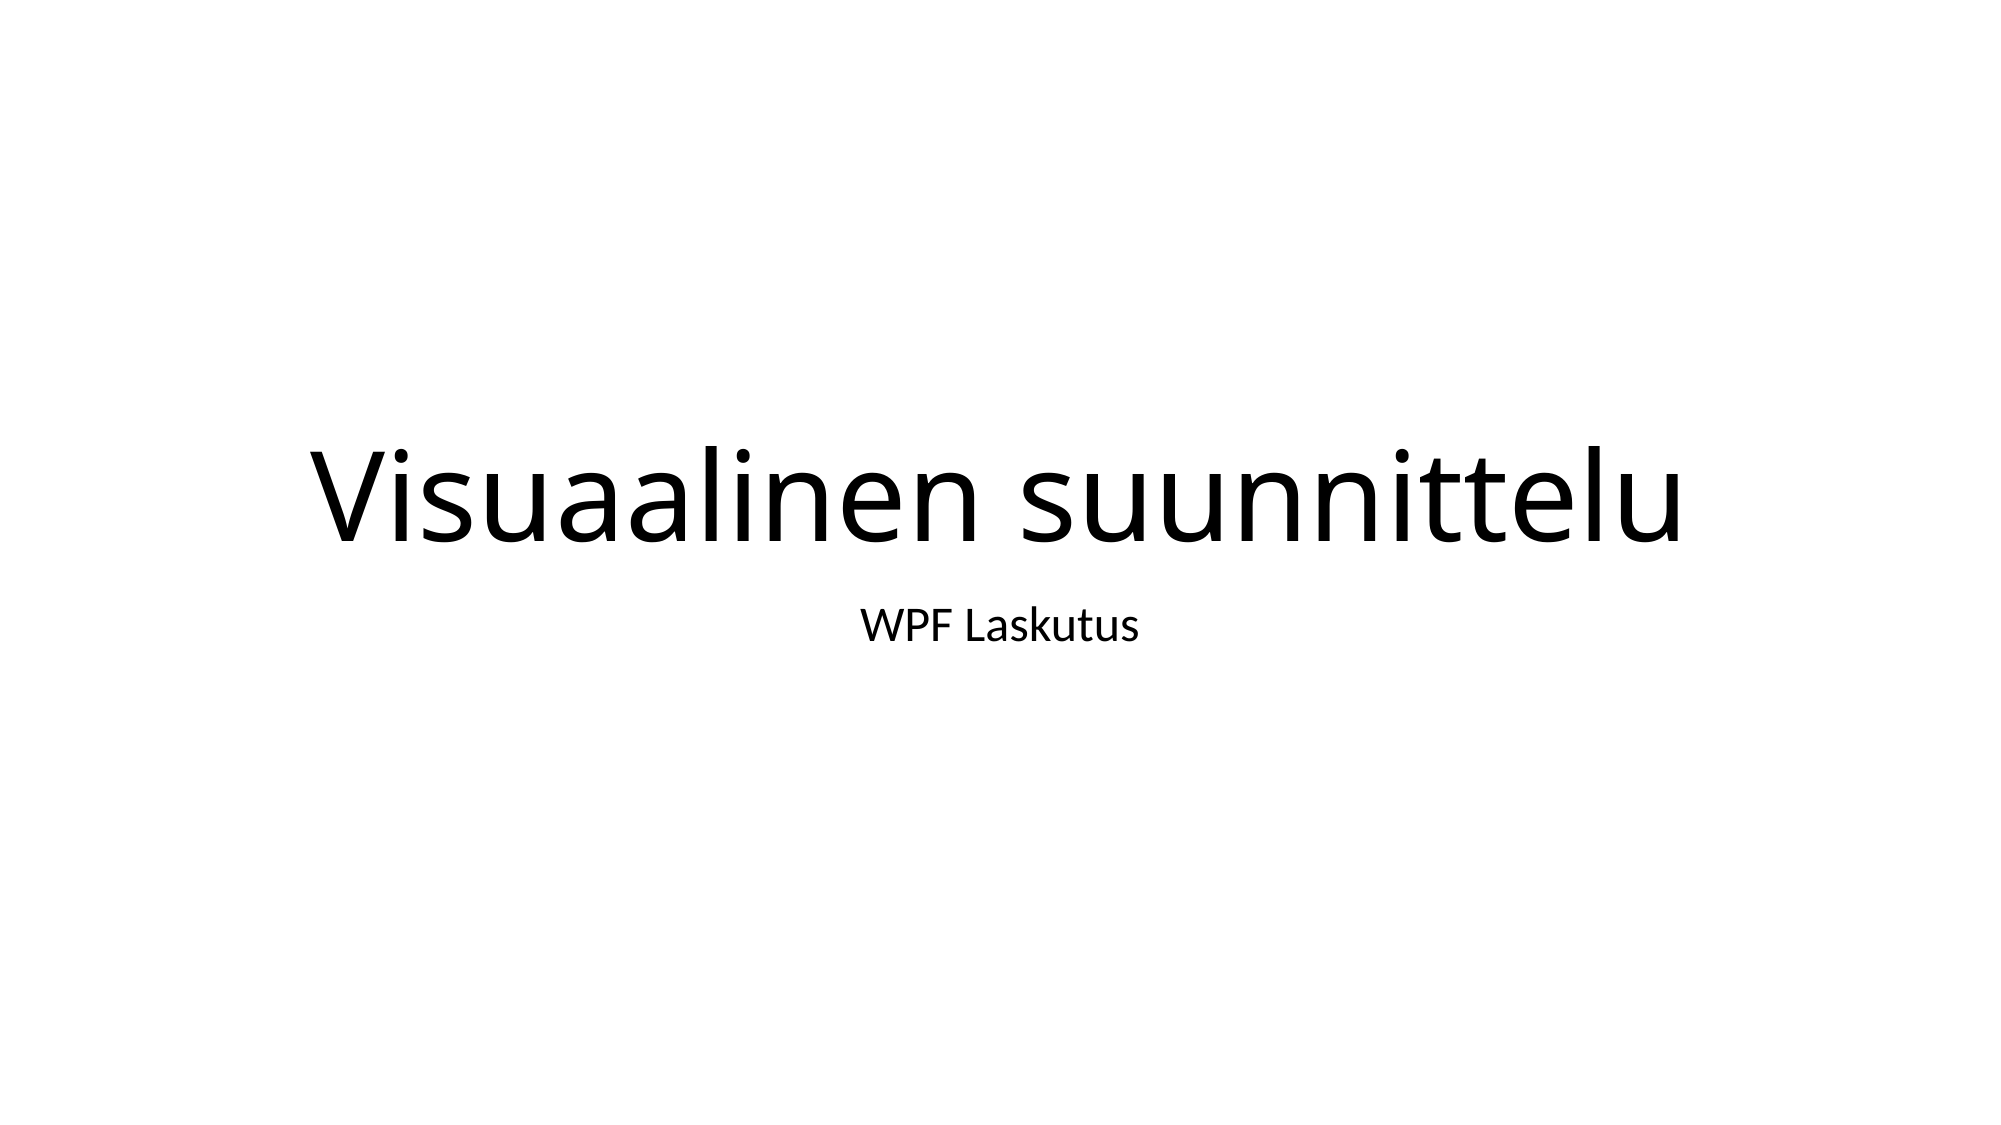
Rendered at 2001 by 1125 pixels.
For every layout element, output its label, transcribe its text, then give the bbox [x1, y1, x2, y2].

subtitle WPF Laskutus [249, 590, 1750, 863]
title Visuaalinen suunnittelu [249, 184, 1750, 576]
